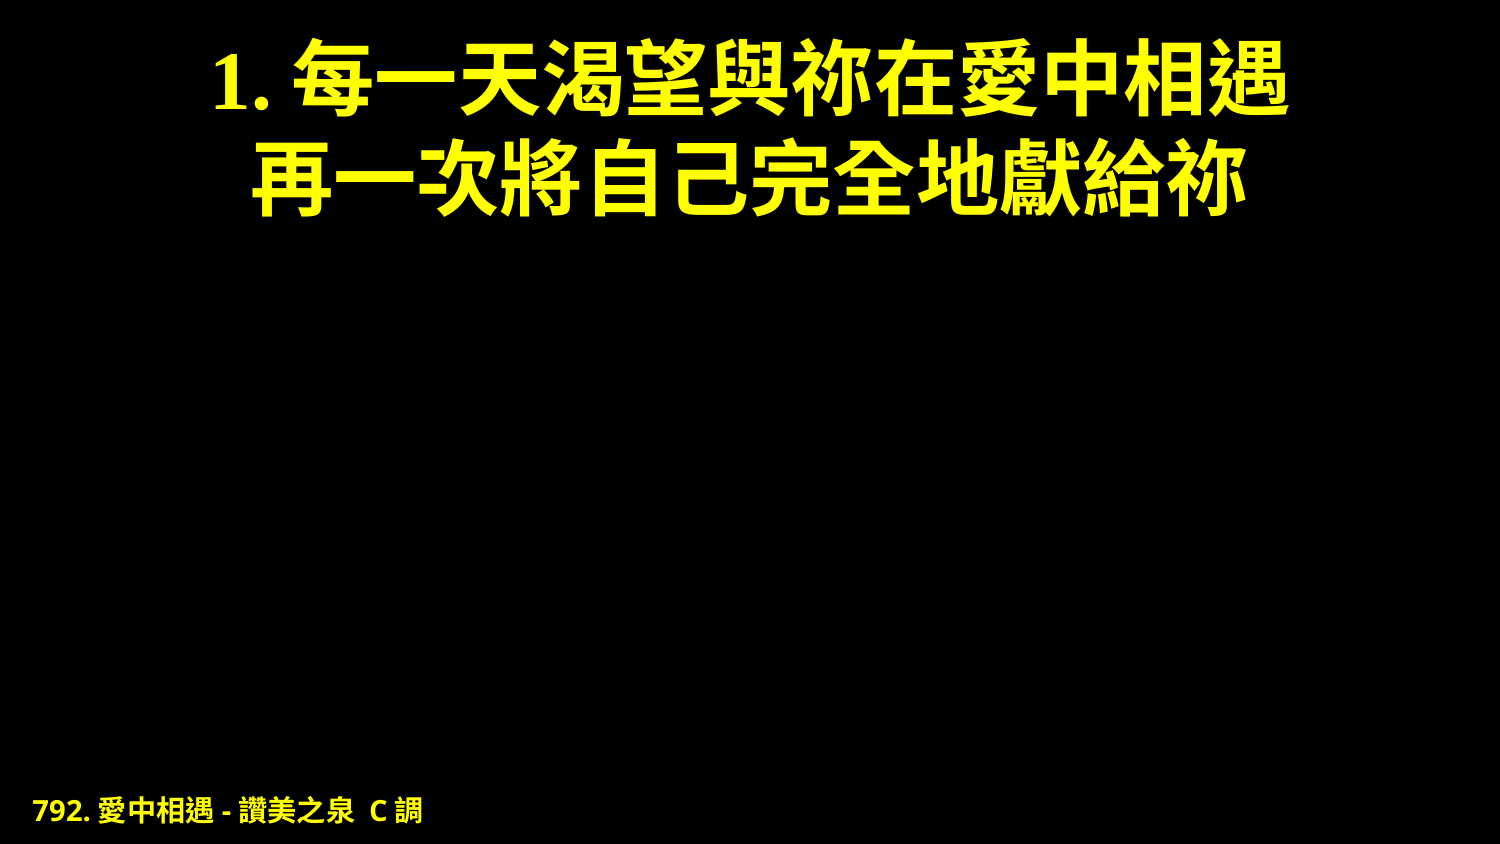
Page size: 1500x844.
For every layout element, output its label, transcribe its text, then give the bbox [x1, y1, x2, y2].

title 1.每一天渴望與祢在愛中相遇 再一次將自己完全地獻給祢 [0, 55, 1500, 197]
text_box 792.愛中相遇-讚美之泉 C調 [17, 784, 656, 835]
